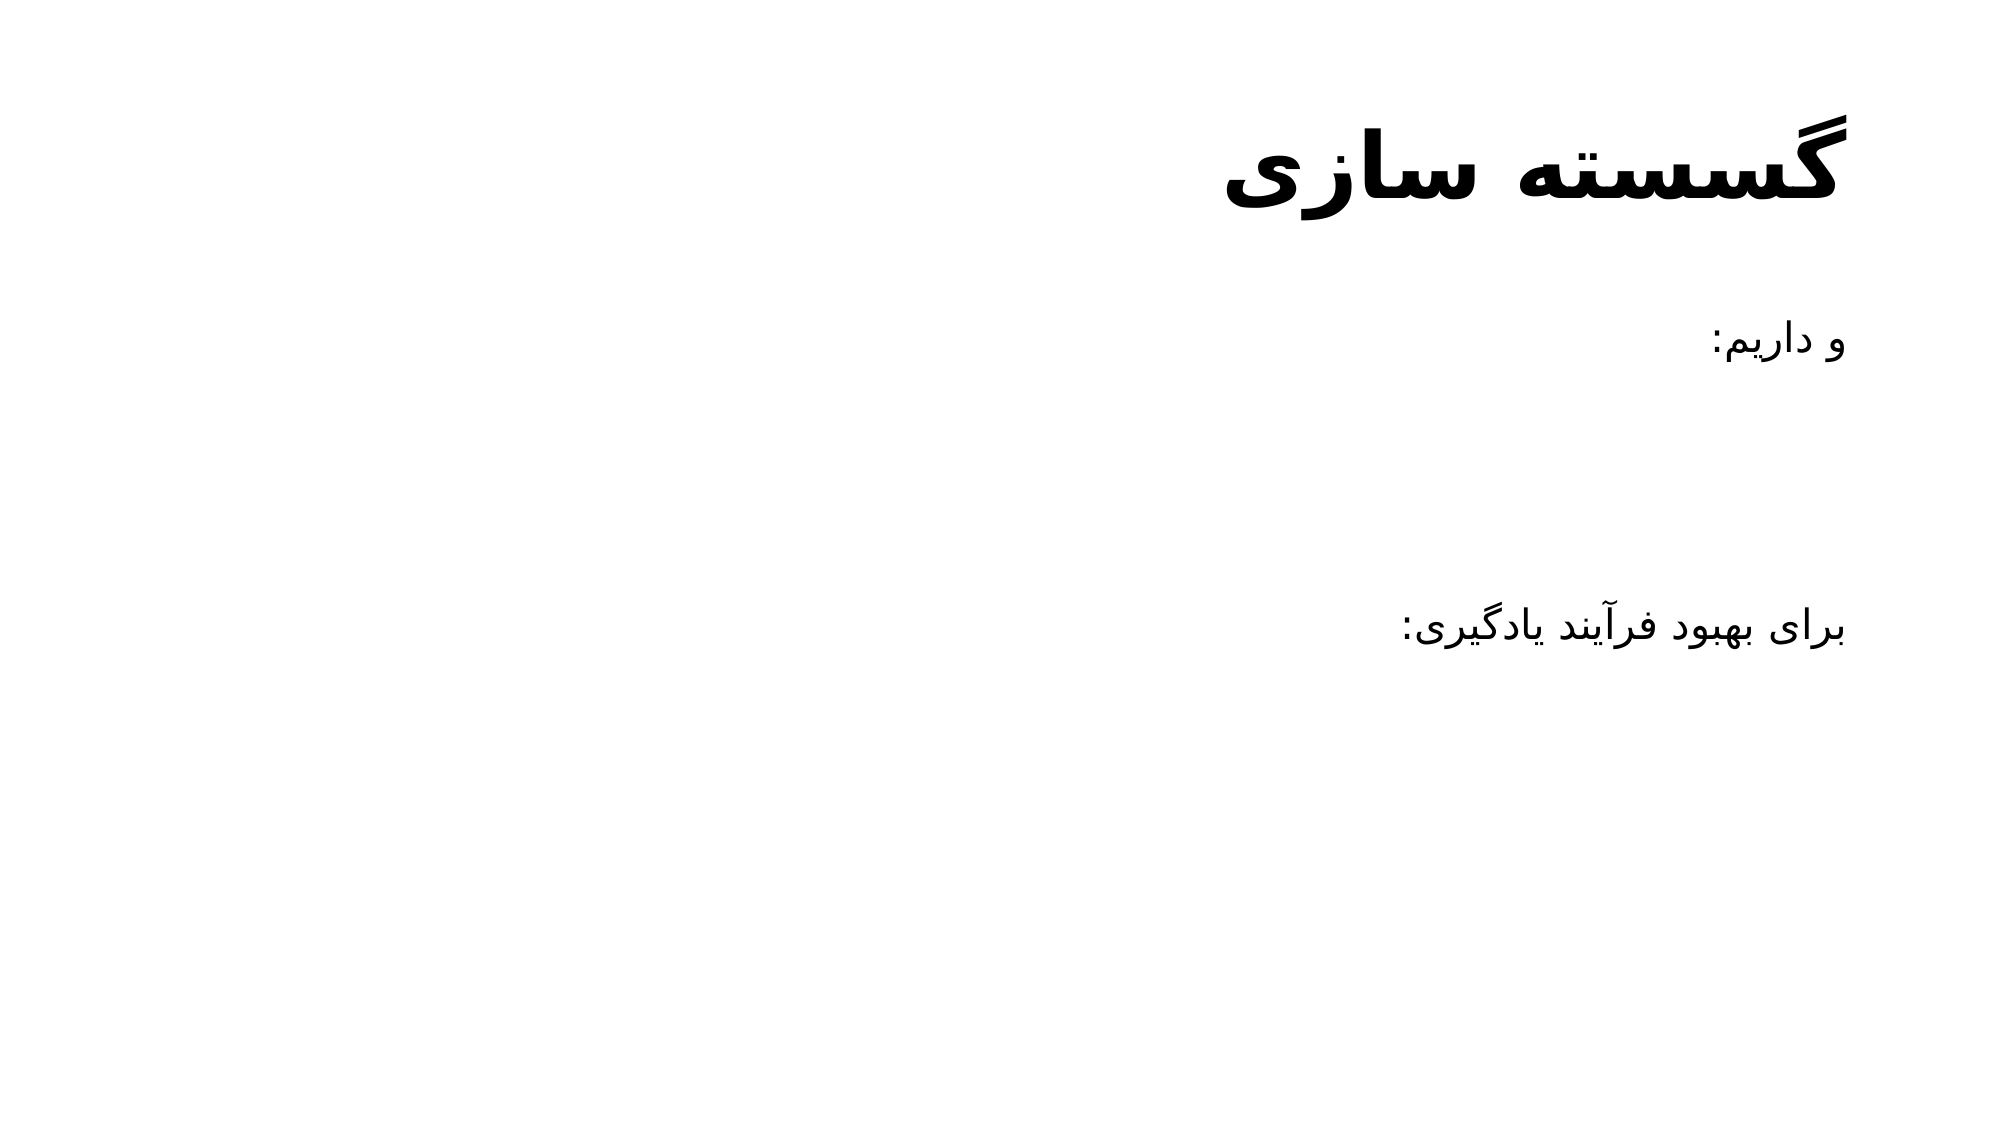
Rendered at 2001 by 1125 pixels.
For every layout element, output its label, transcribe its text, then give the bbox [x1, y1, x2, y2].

title گسسته سازی [137, 59, 1863, 278]
